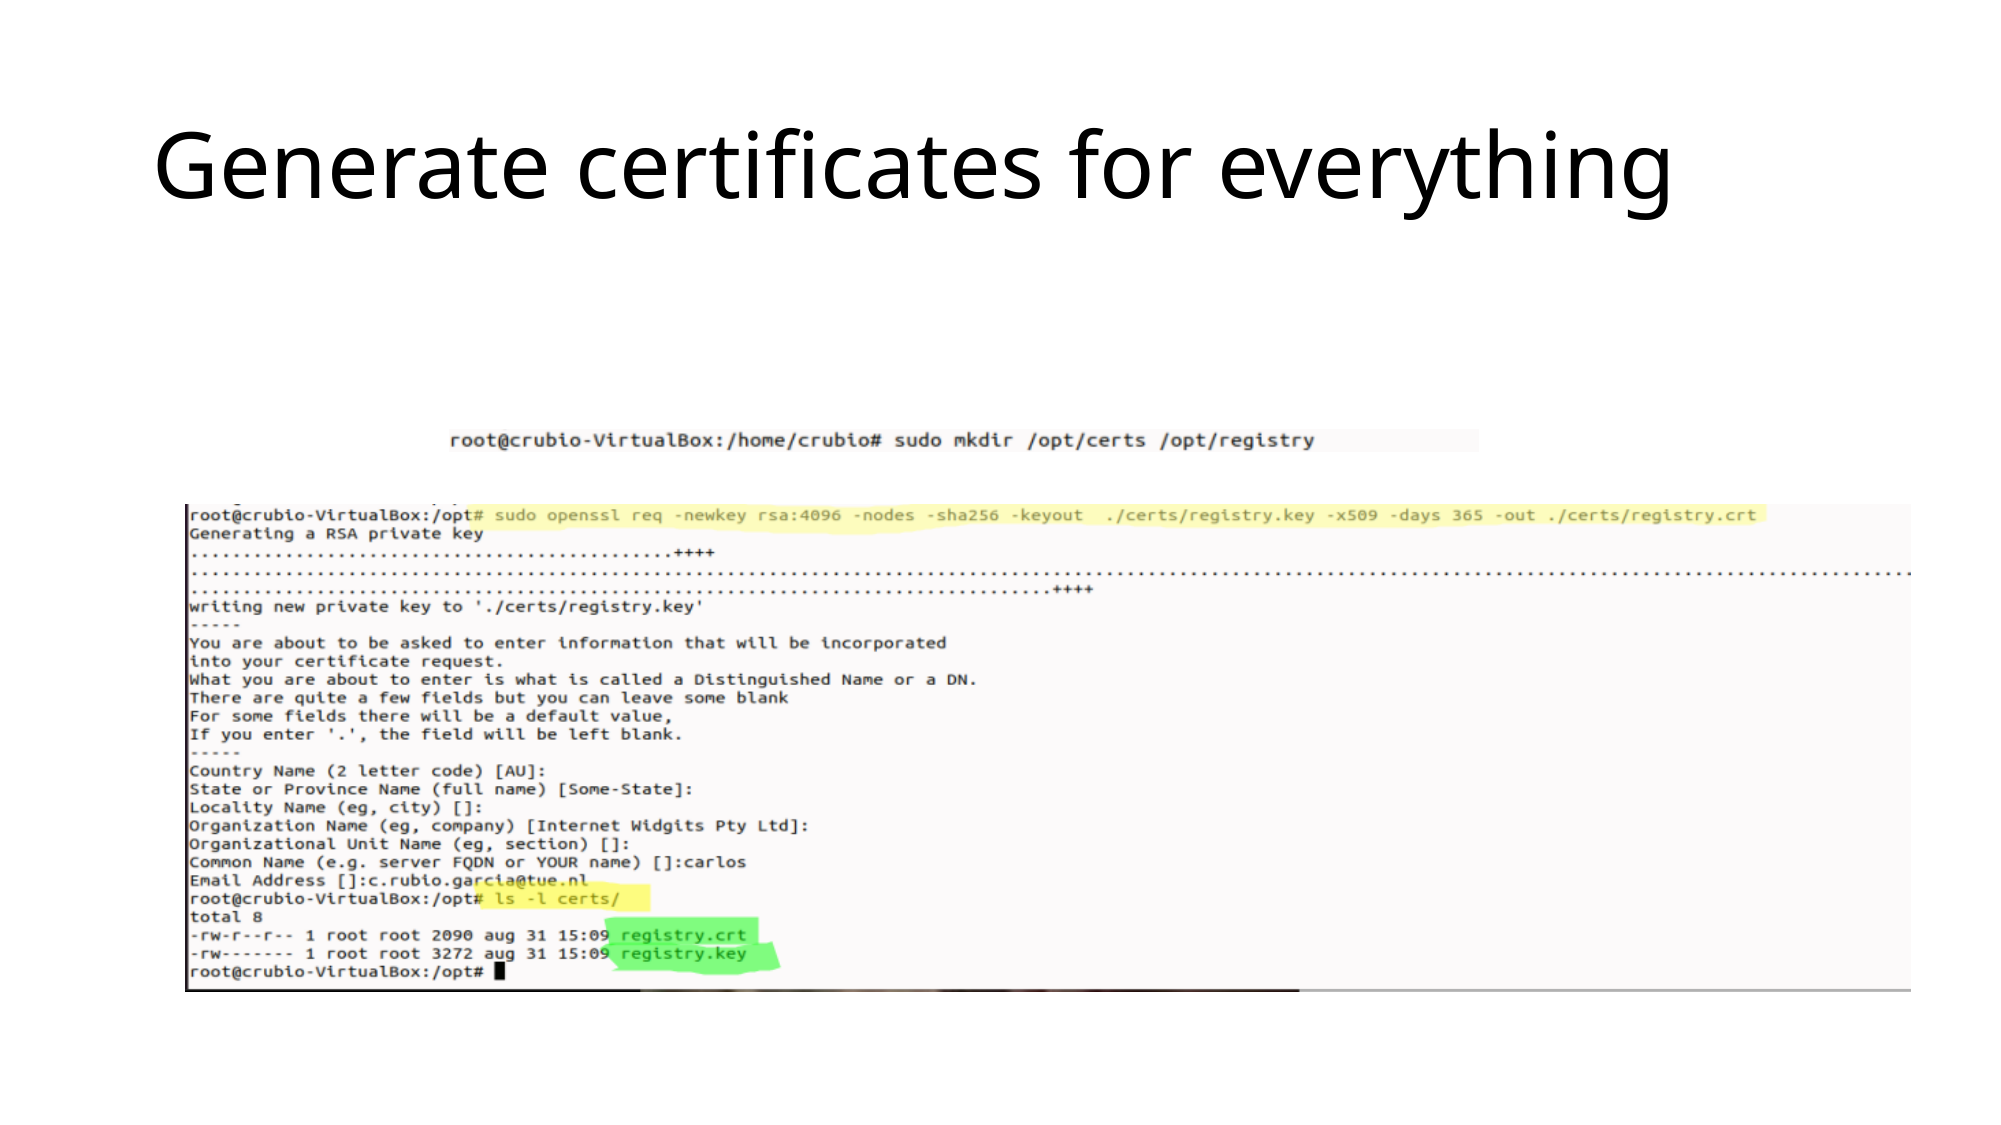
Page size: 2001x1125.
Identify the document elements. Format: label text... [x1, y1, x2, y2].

picture [449, 429, 1479, 452]
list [185, 504, 1911, 992]
title Generate certificates for everything [137, 59, 1863, 278]
